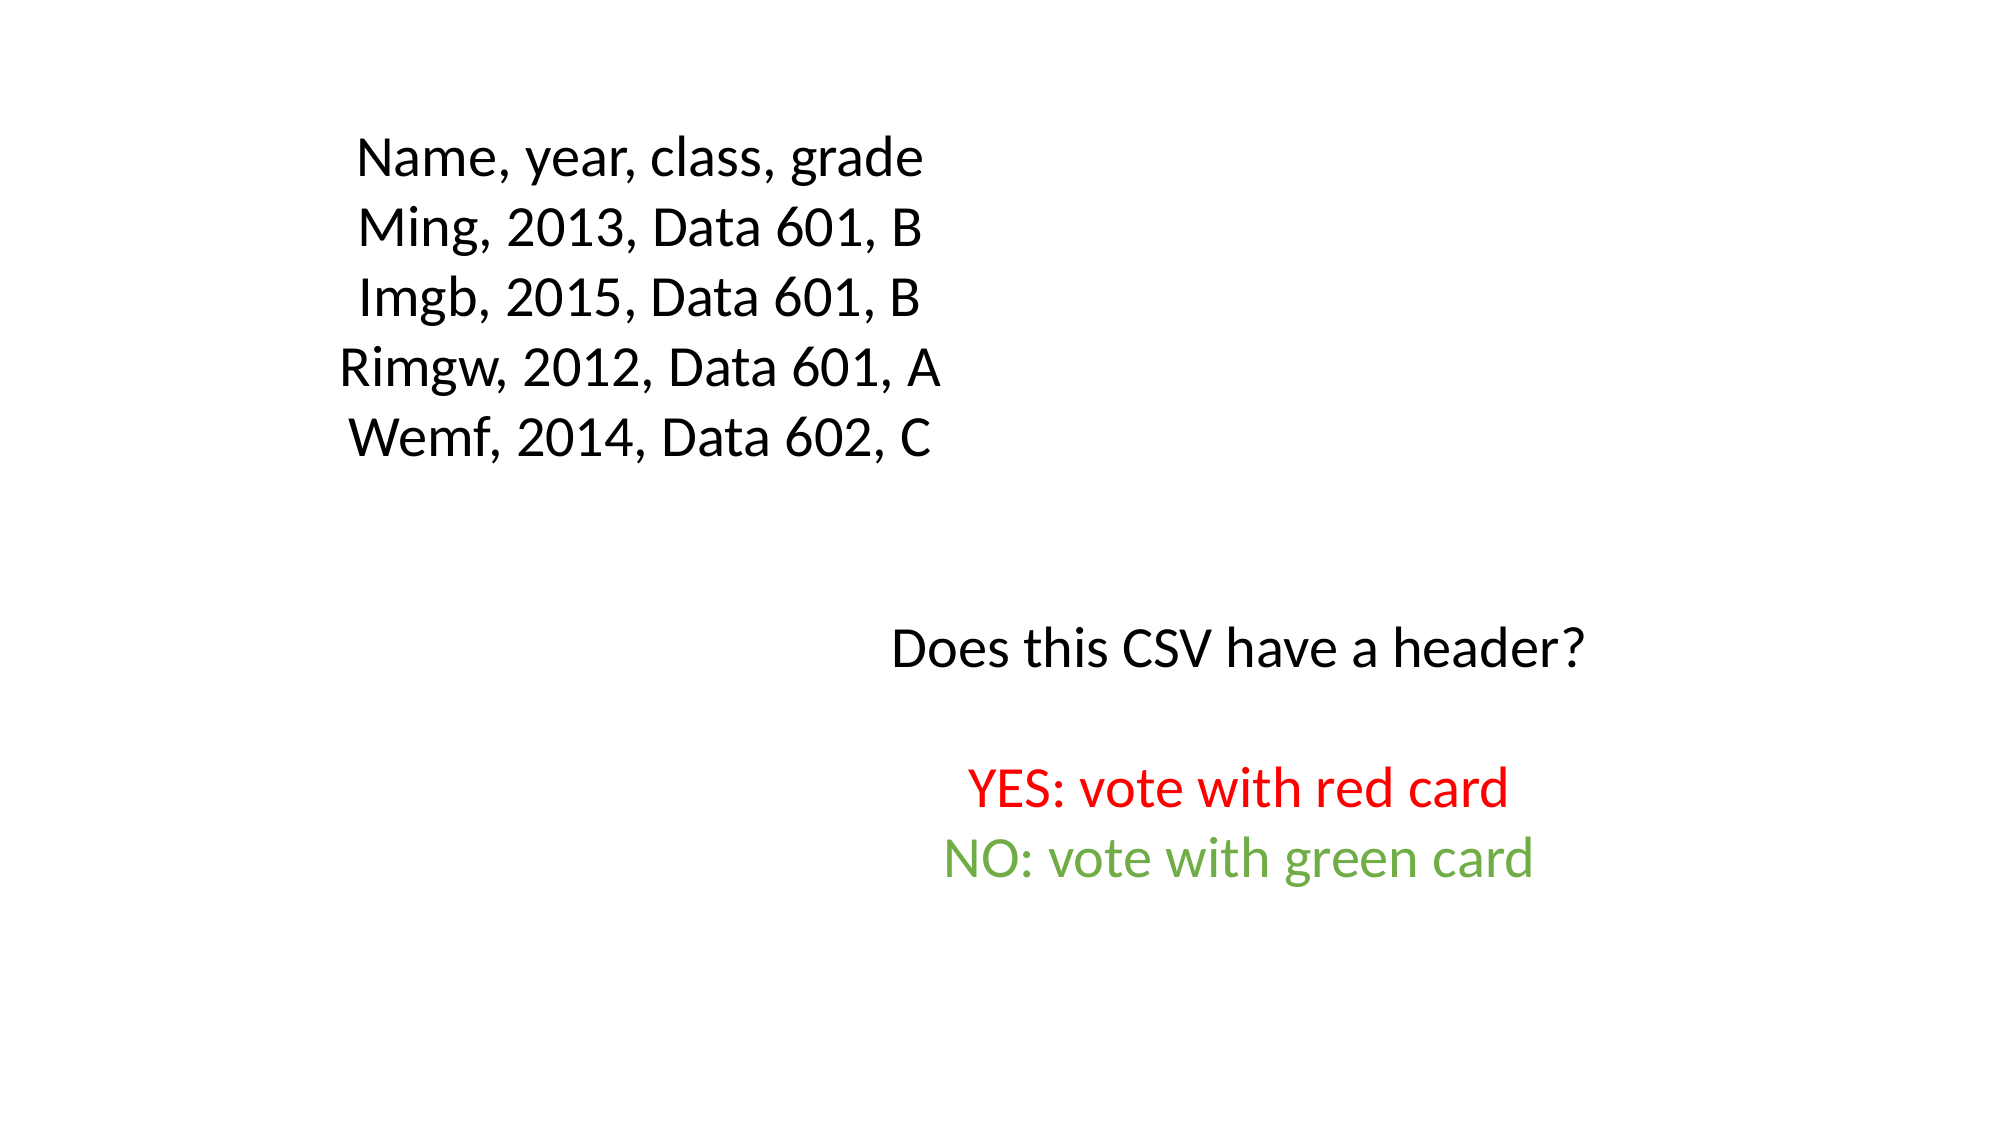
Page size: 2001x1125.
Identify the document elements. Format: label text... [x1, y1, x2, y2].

text_box Does this CSV have a header? YES: vote with red card NO: vote with green card [777, 601, 1702, 897]
text_box Name, year, class, grade Ming, 2013, Data 601, B Imgb, 2015, Data 601, B Rimgw, 2012, Data 601, A Wemf, 2014, Data 602, C [277, 111, 1004, 476]
